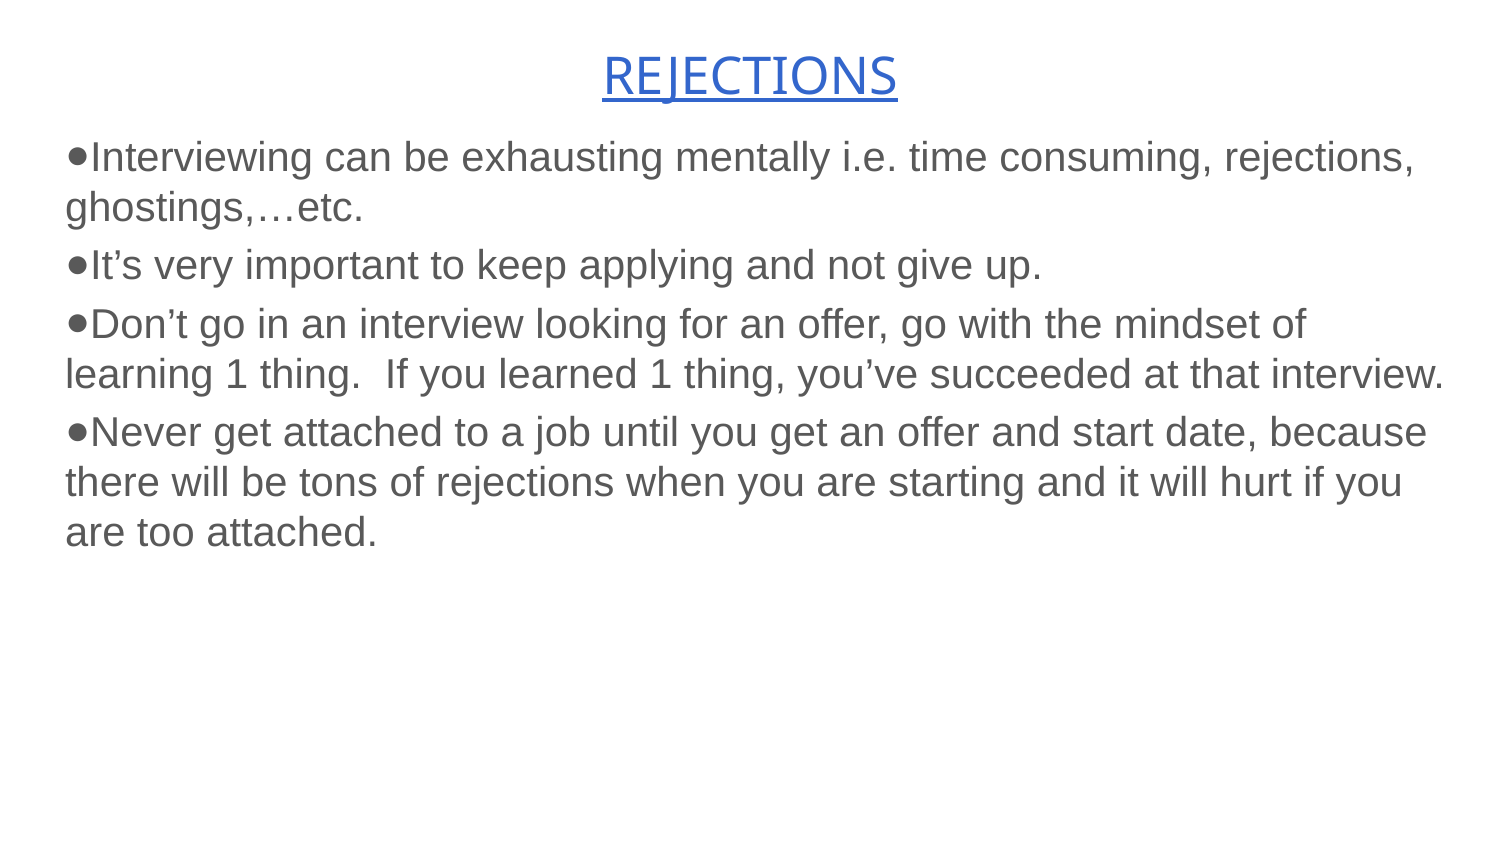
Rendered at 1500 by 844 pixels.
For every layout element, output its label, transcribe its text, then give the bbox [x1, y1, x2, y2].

title REJECTIONS [0, 37, 1500, 110]
subtitle Interviewing can be exhausting mentally i.e. time consuming, rejections, ghostings,…etc. It’s very important to keep applying and not give up. Don’t go in an interview looking for an offer, go with the mindset of learning 1 thing. If you learned 1 thing, you’ve succeeded at that interview. Never get attached to a job until you get an offer and start date, because there will be tons of rejections when you are starting and it will hurt if you are too attached. [50, 121, 1463, 772]
